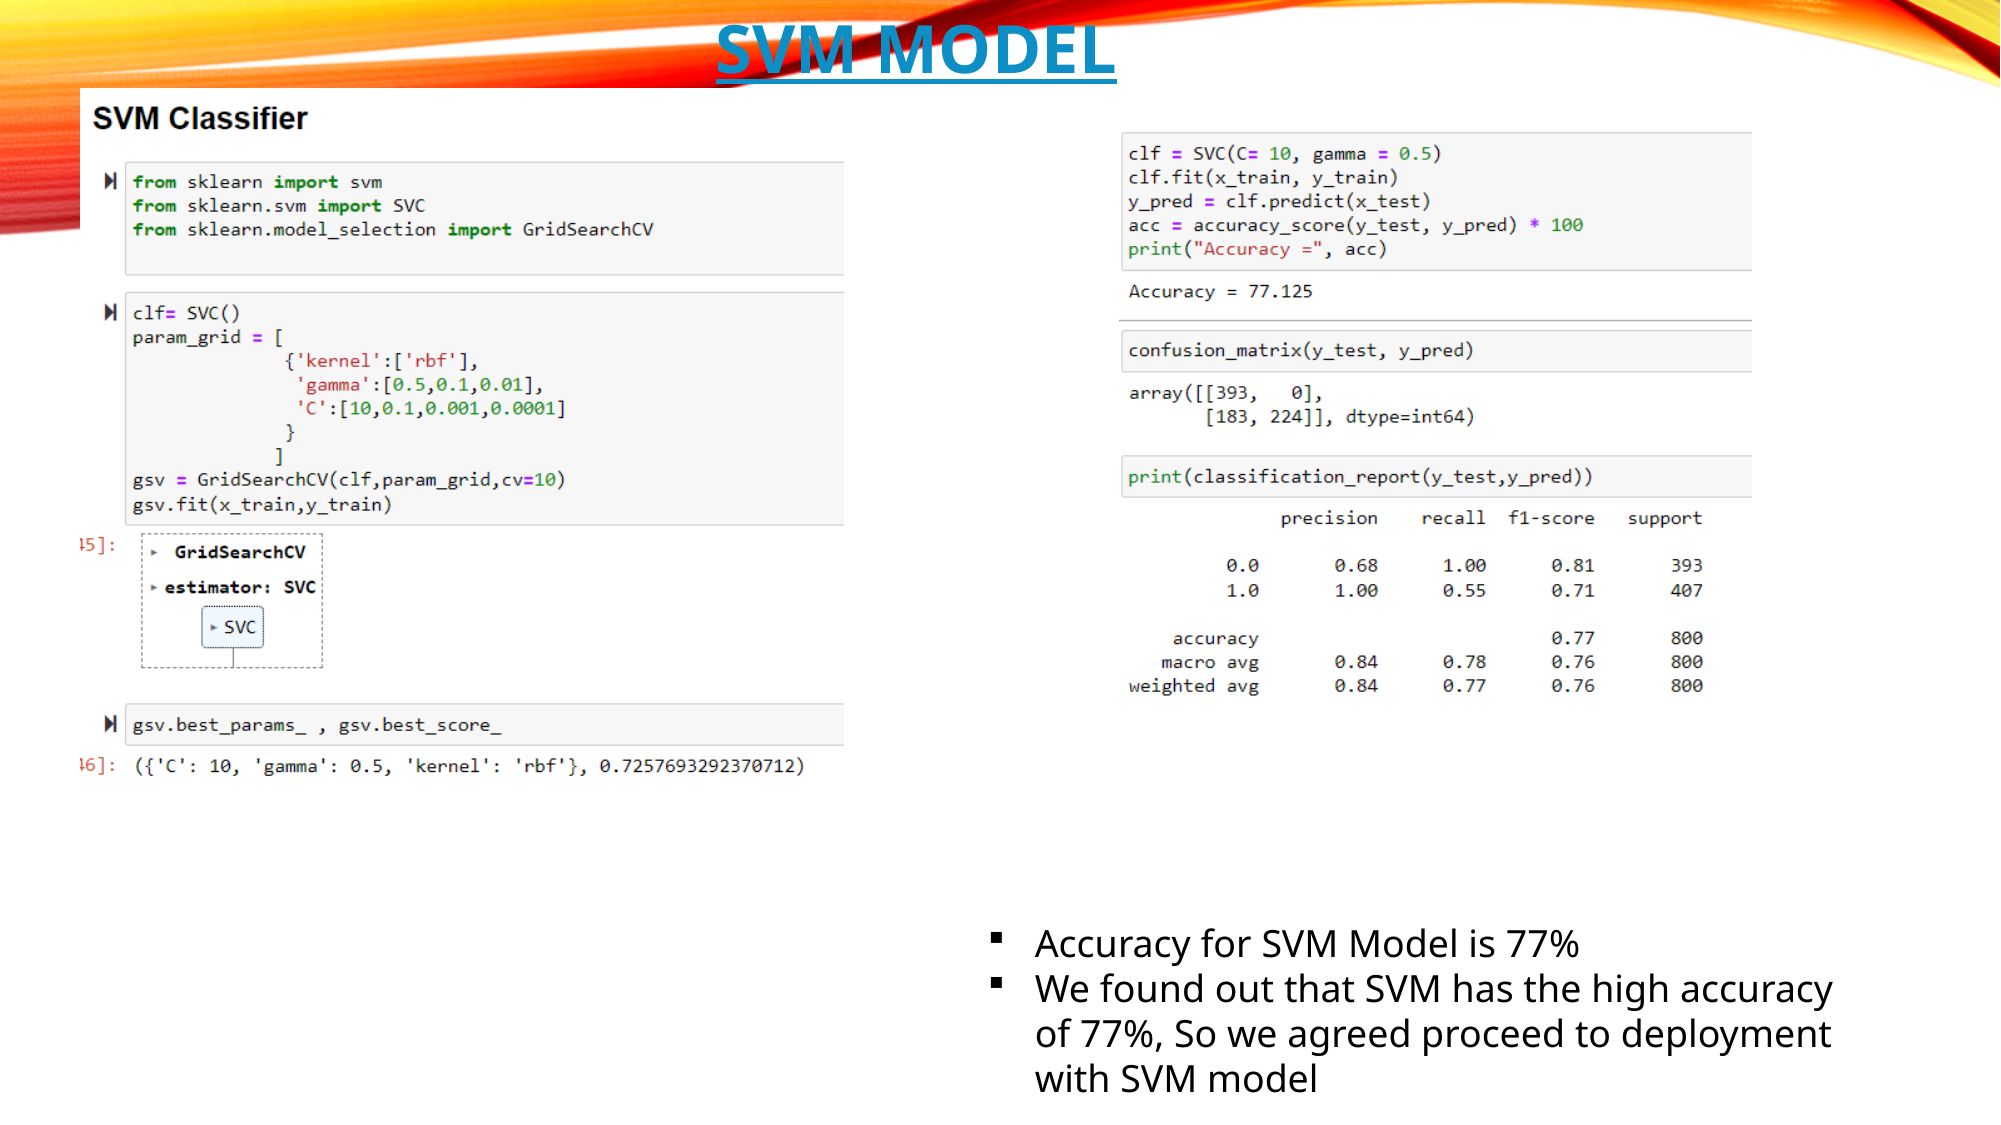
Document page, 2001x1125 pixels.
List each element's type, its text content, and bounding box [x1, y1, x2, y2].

text_box SVM MODEL [639, 0, 1194, 95]
picture [0, 0, 2000, 797]
text_box Accuracy for SVM Model is 77% We found out that SVM has the high accuracy of 77%, So we agreed proceed to deployment with SVM model [973, 913, 1869, 1108]
